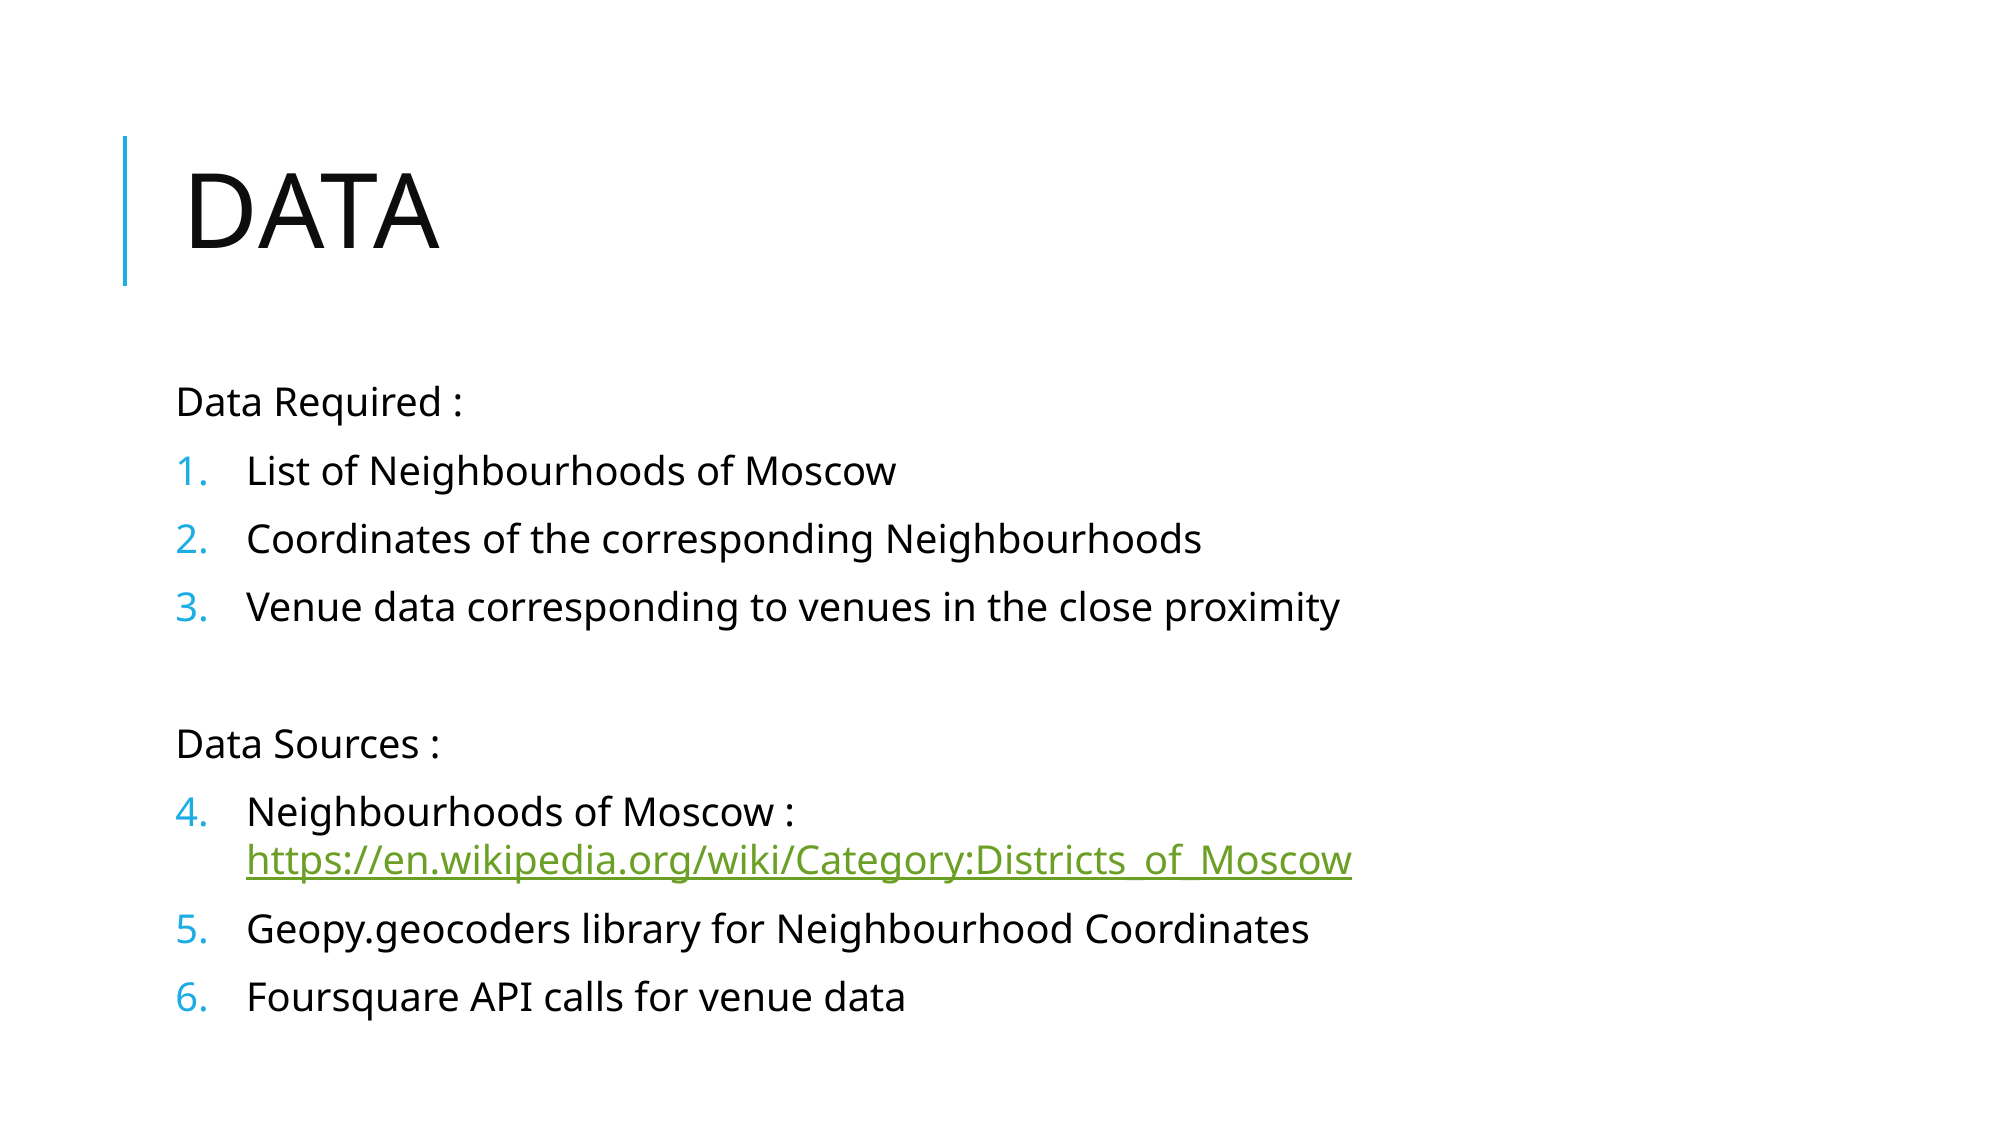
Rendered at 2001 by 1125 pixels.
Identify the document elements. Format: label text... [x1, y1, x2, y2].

list Data Required : List of Neighbourhoods of Moscow Coordinates of the corresponding Neighbourhoods Venue data corresponding to venues in the close proximity Data Sources : Neighbourhoods of Moscow : https://en.wikipedia.org/wiki/Category:Districts_of_Moscow Geopy.geocoders library for Neighbourhood Coordinates Foursquare API calls for venue data [168, 375, 1763, 1035]
title Data [168, 96, 1763, 342]
